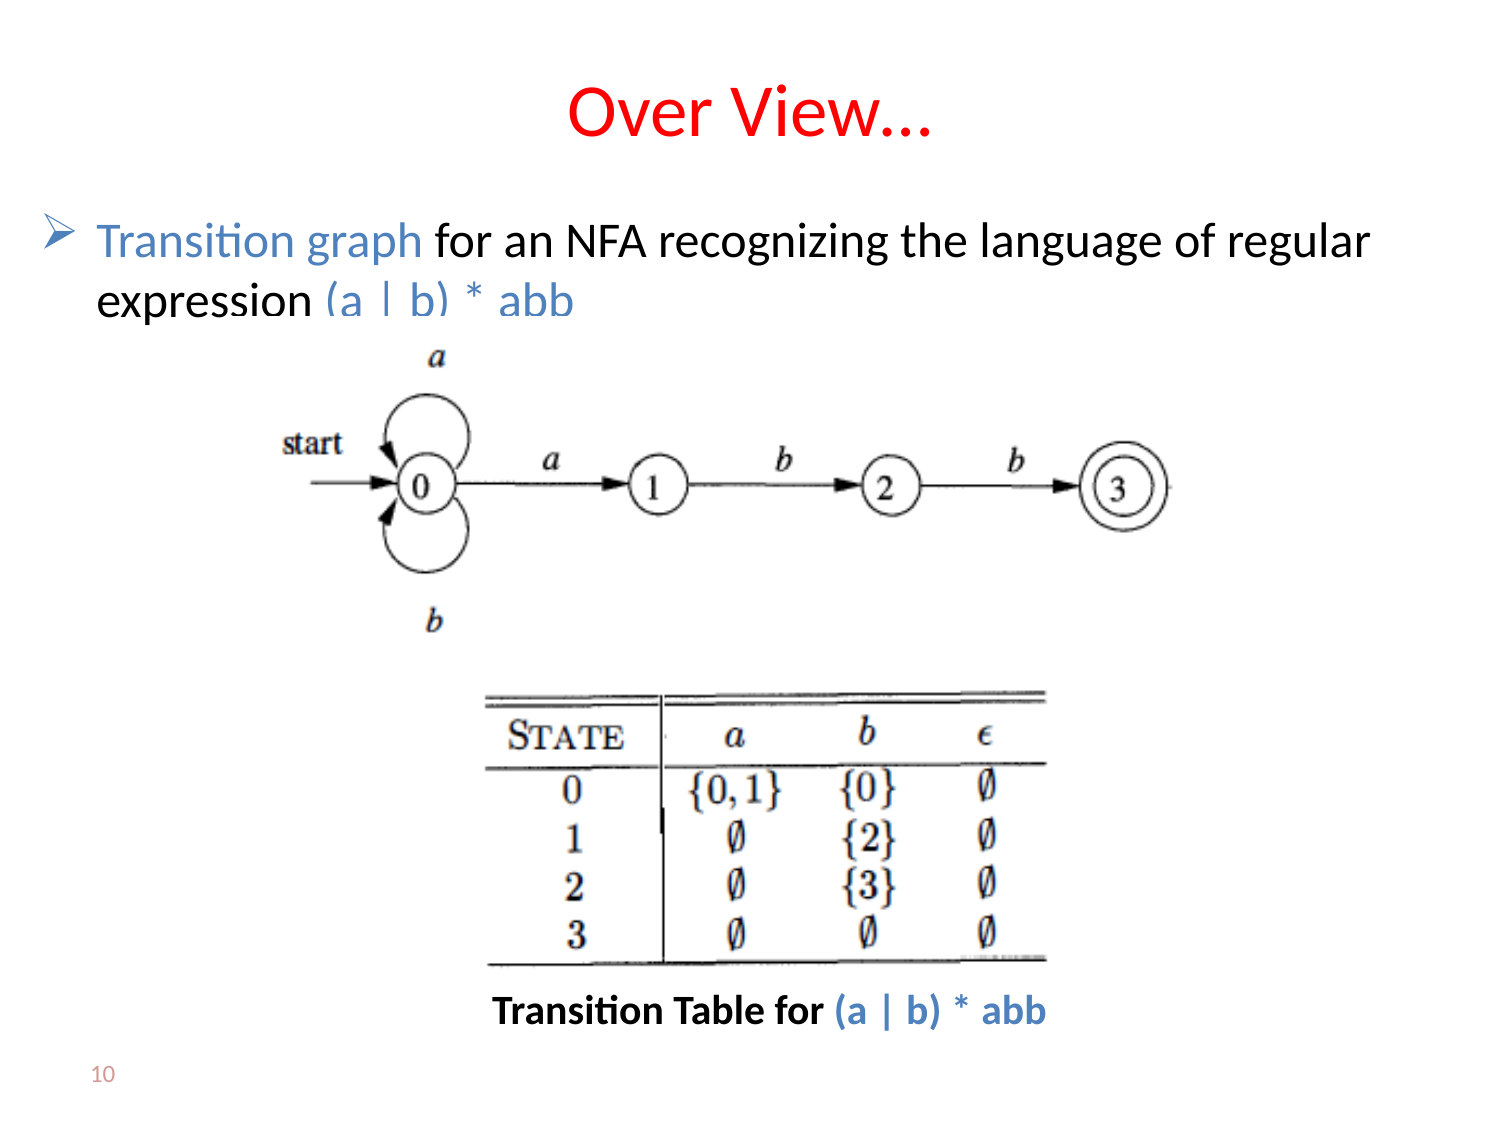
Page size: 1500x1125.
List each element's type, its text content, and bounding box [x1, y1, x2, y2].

title Over View… [75, 37, 1425, 175]
picture [229, 316, 1188, 651]
picture [462, 674, 1082, 988]
text_box Transition Table for (a | b) * abb [477, 1002, 1072, 1040]
slide_number 10 [75, 1042, 425, 1103]
list Transition graph for an NFA recognizing the language of regular expression (a | b) * abb [24, 200, 1475, 1025]
